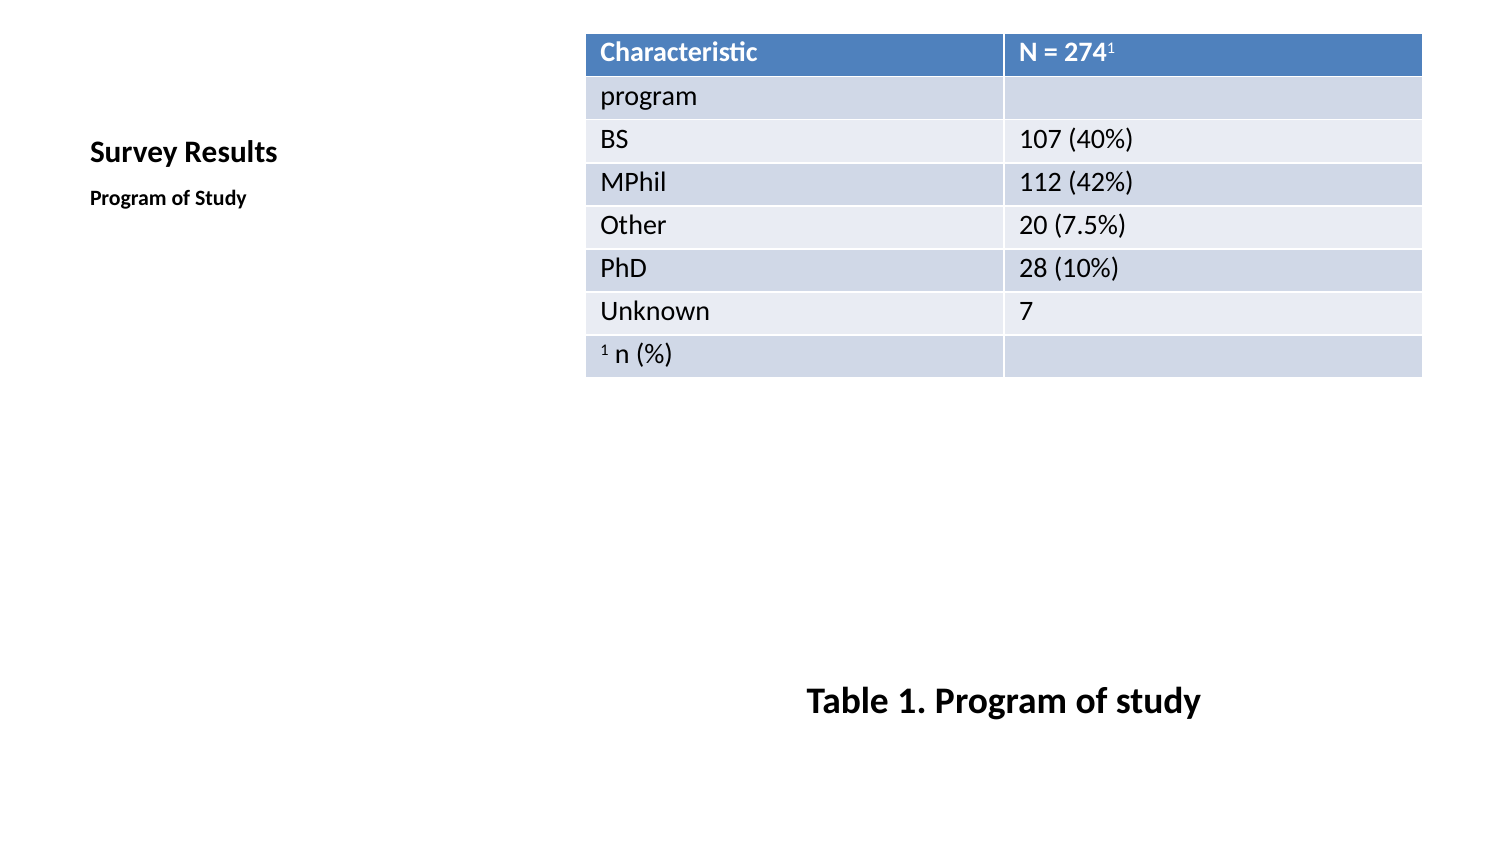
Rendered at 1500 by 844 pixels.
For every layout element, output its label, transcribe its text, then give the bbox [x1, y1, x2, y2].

title Survey Results [75, 33, 569, 176]
table_cell BS [586, 120, 1003, 162]
table_cell 20 (7.5%) [1005, 207, 1422, 248]
table_cell [1005, 336, 1422, 377]
table_cell program [586, 77, 1003, 119]
table_cell 28 (10%) [1005, 250, 1422, 291]
table_cell Unknown [586, 293, 1003, 334]
table_cell [1005, 77, 1422, 119]
table_cell 7 [1005, 293, 1422, 334]
table_header N = 2741 [1005, 34, 1422, 76]
text_box Table 1. Program of study [585, 668, 1423, 753]
list Program of Study [75, 176, 569, 754]
table_cell PhD [586, 250, 1003, 291]
table_cell 107 (40%) [1005, 120, 1422, 162]
table_cell 1 n (%) [586, 336, 1003, 377]
table_cell MPhil [586, 164, 1003, 205]
table_header Characteristic [586, 34, 1003, 76]
table_cell 112 (42%) [1005, 164, 1422, 205]
table_cell Other [586, 207, 1003, 248]
